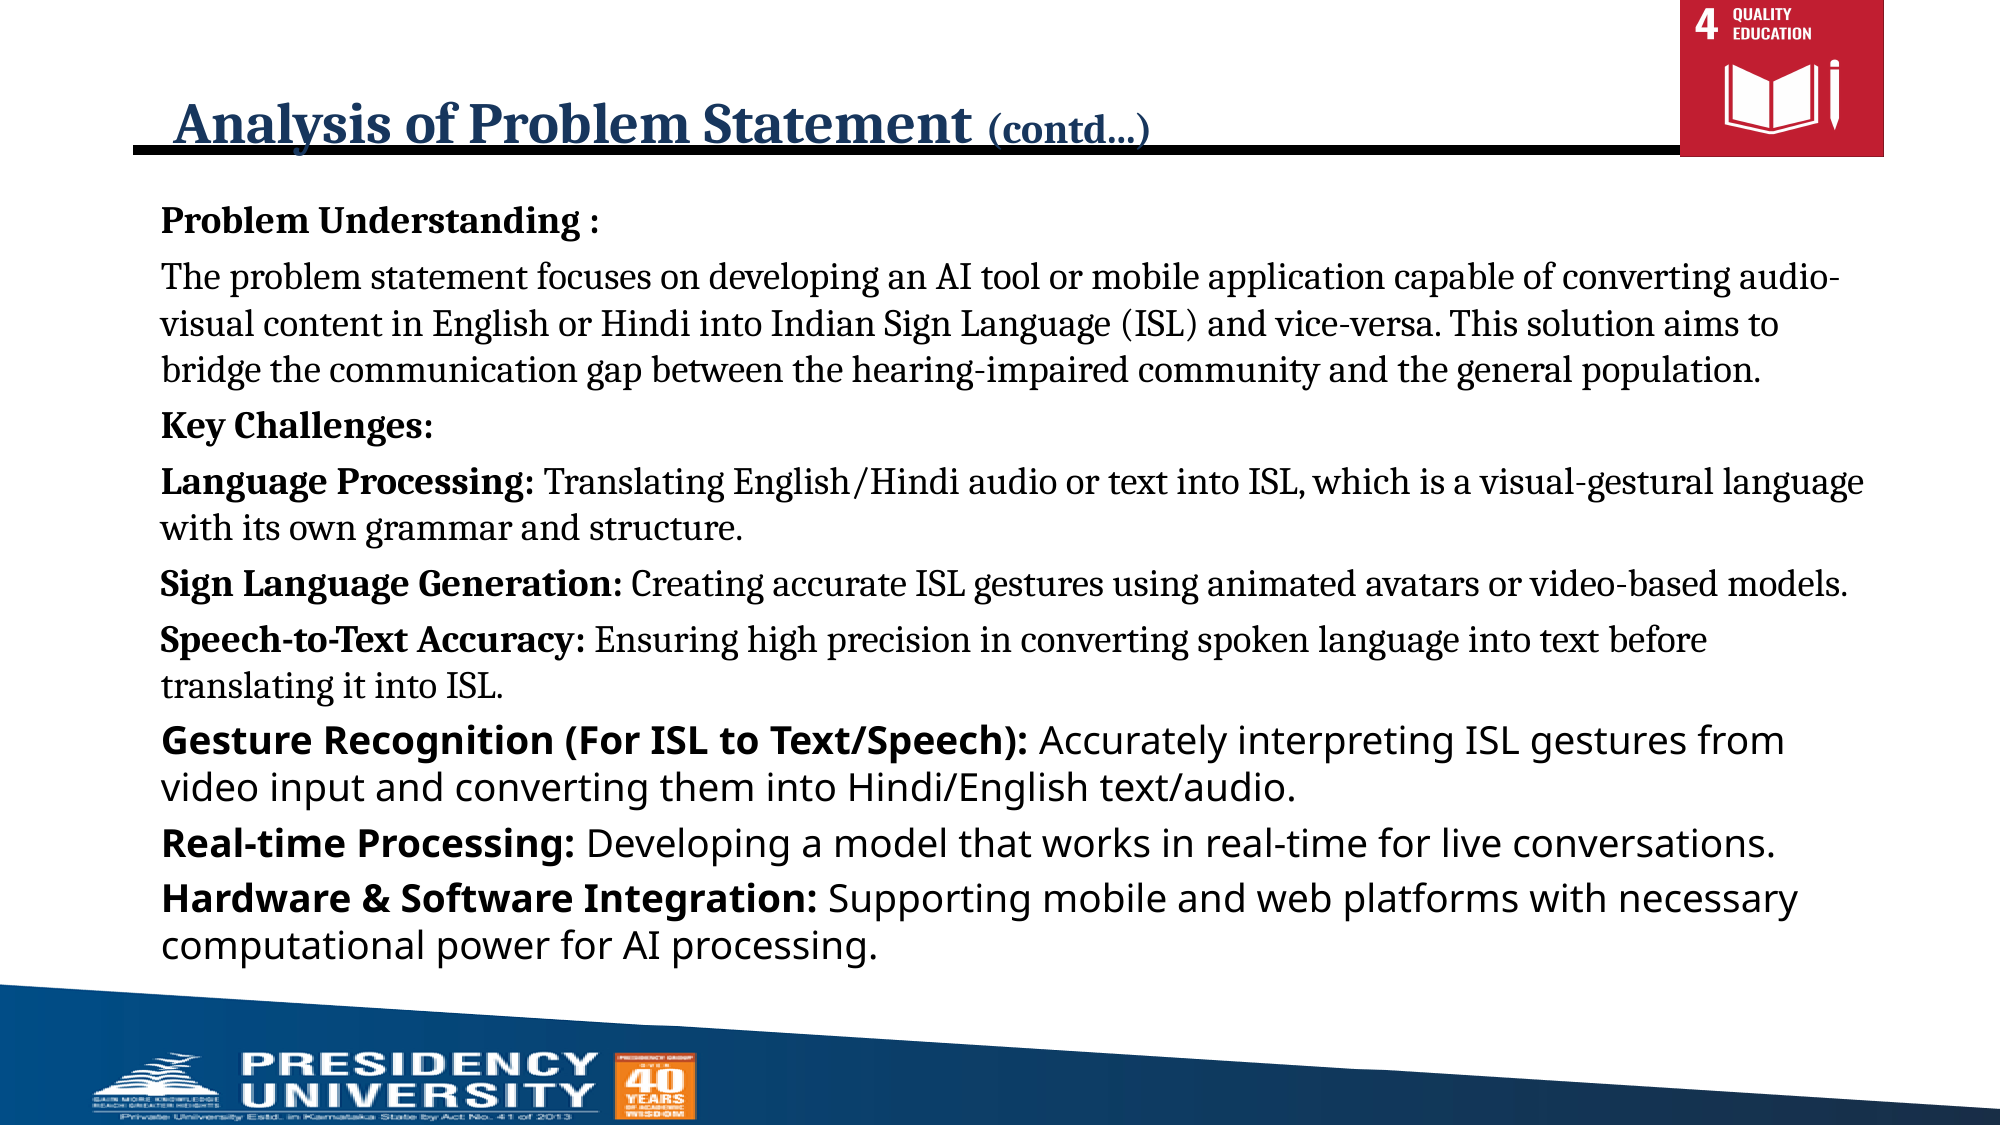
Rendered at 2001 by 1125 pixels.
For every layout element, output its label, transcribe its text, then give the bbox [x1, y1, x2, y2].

picture [1680, 0, 1884, 157]
list Problem Understanding : The problem statement focuses on developing an AI tool or mobile application capable of converting audio-visual content in English or Hindi into Indian Sign Language (ISL) and vice-versa. This solution aims to bridge the communication gap between the hearing-impaired community and the general population. Key Challenges: Language Processing: Translating English/Hindi audio or text into ISL, which is a visual-gestural language with its own grammar and structure. Sign Language Generation: Creating accurate ISL gestures using animated avatars or video-based models. Speech-to-Text Accuracy: Ensuring high precision in converting spoken language into text before translating it into ISL. Gesture Recognition (For ISL to Text/Speech): Accurately interpreting ISL gestures from video input and converting them into Hindi/English text/audio. Real-time Processing: Developing a model that works in real-time for live conversations. Hardware & Software Integration: Supporting mobile and web platforms with necessary computational power for AI processing. [133, 187, 1884, 1000]
picture [0, 982, 2000, 1125]
title Analysis of Problem Statement (contd...) [133, 45, 1675, 125]
